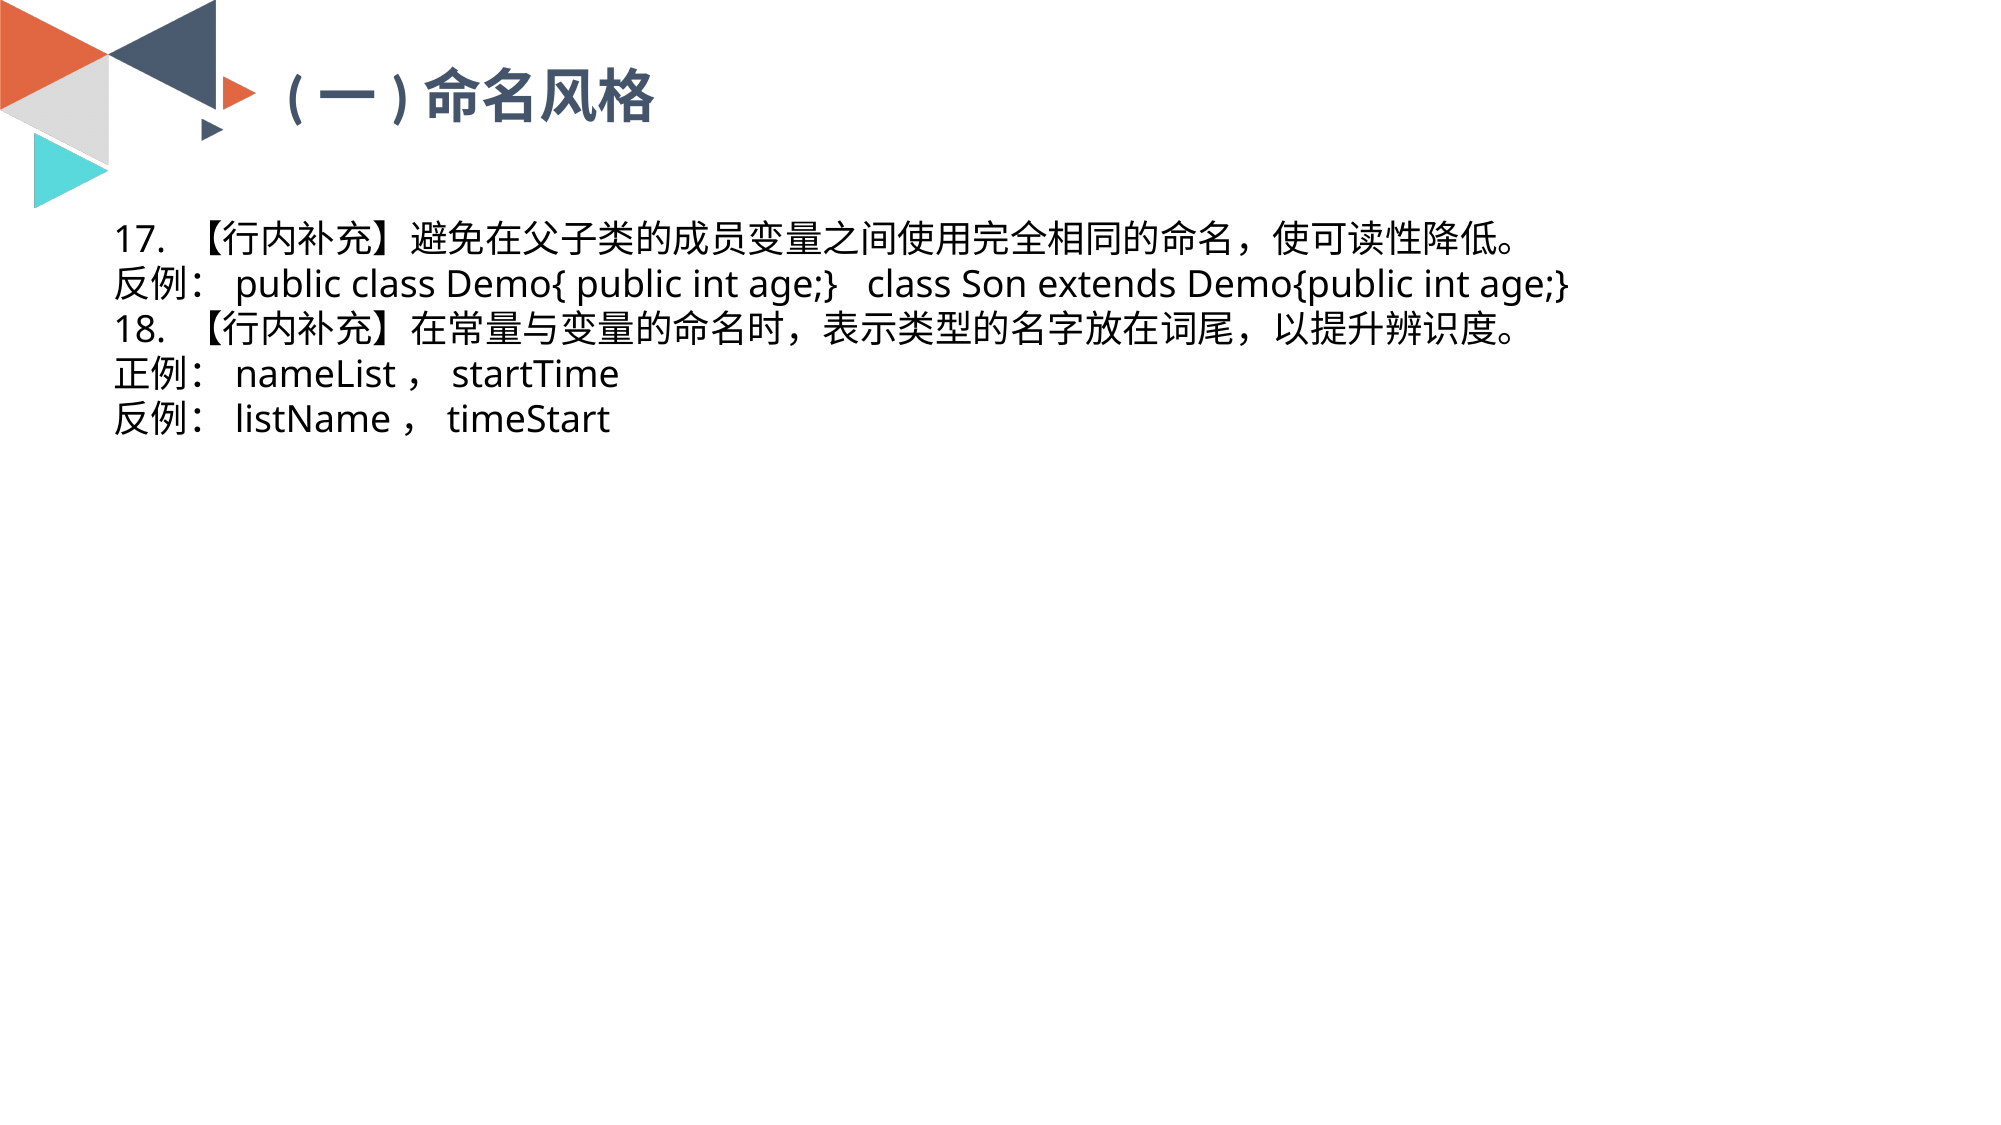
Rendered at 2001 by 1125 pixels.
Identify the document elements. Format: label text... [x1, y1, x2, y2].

text_box (一)命名风格 [271, 52, 903, 137]
picture [1, 0, 256, 232]
text_box 17. 【行内补充】避免在父子类的成员变量之间使用完全相同的命名，使可读性降低。 反例：public class Demo{ public int age;} class Son extends Demo{public int age;} 18. 【行内补充】在常量与变量的命名时，表示类型的名字放在词尾，以提升辨识度。 正例：nameList，startTime 反例：listName，timeStart [98, 207, 1961, 448]
